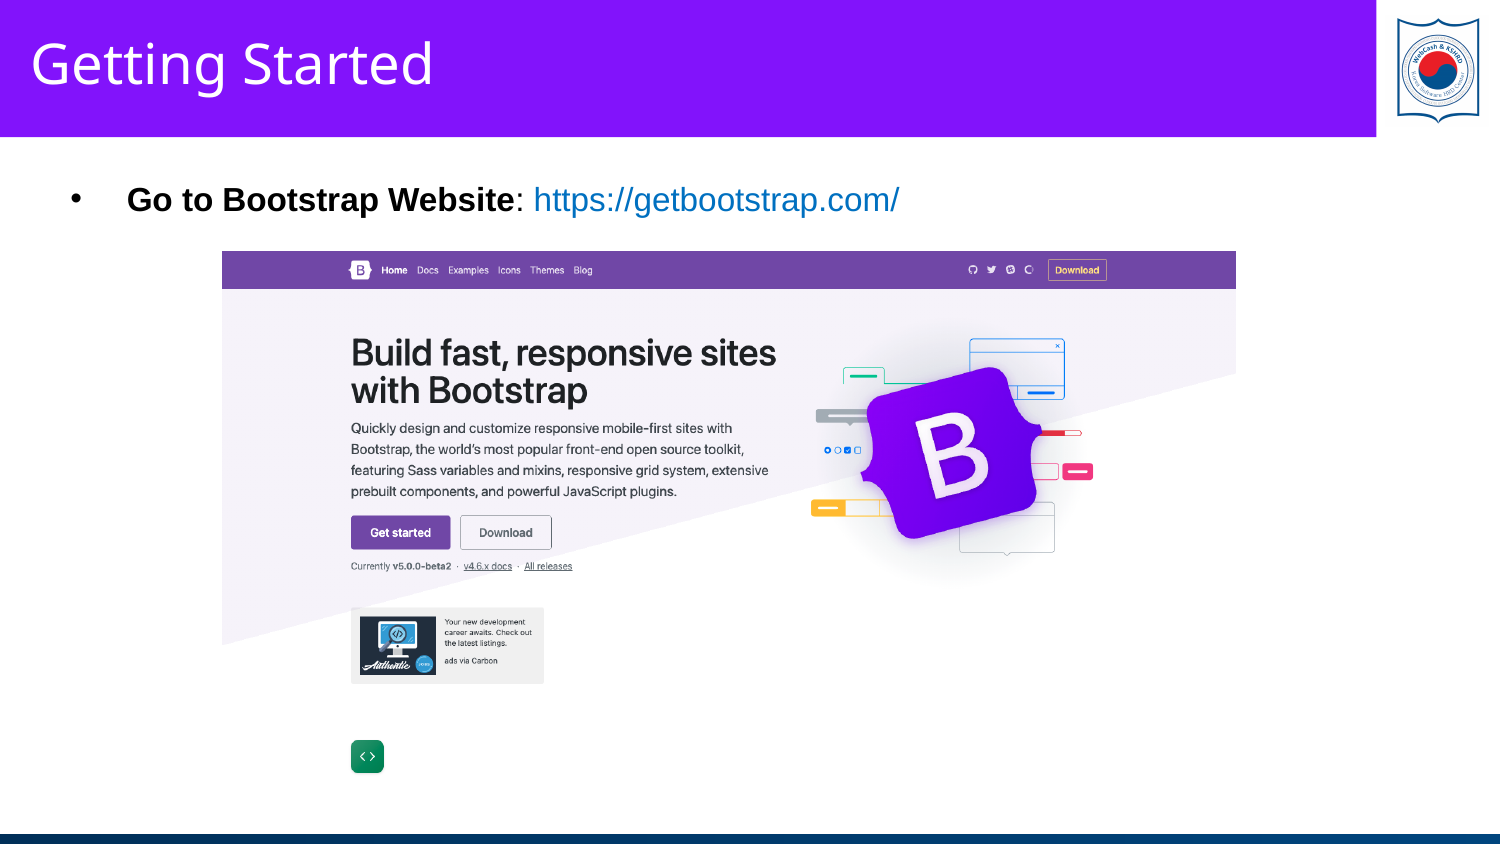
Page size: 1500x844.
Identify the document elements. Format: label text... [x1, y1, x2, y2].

picture [1385, 15, 1489, 127]
picture [222, 251, 1236, 783]
title Getting Started [19, 15, 1360, 118]
list Go to Bootstrap Website: https://getbootstrap.com/ [59, 152, 1480, 822]
